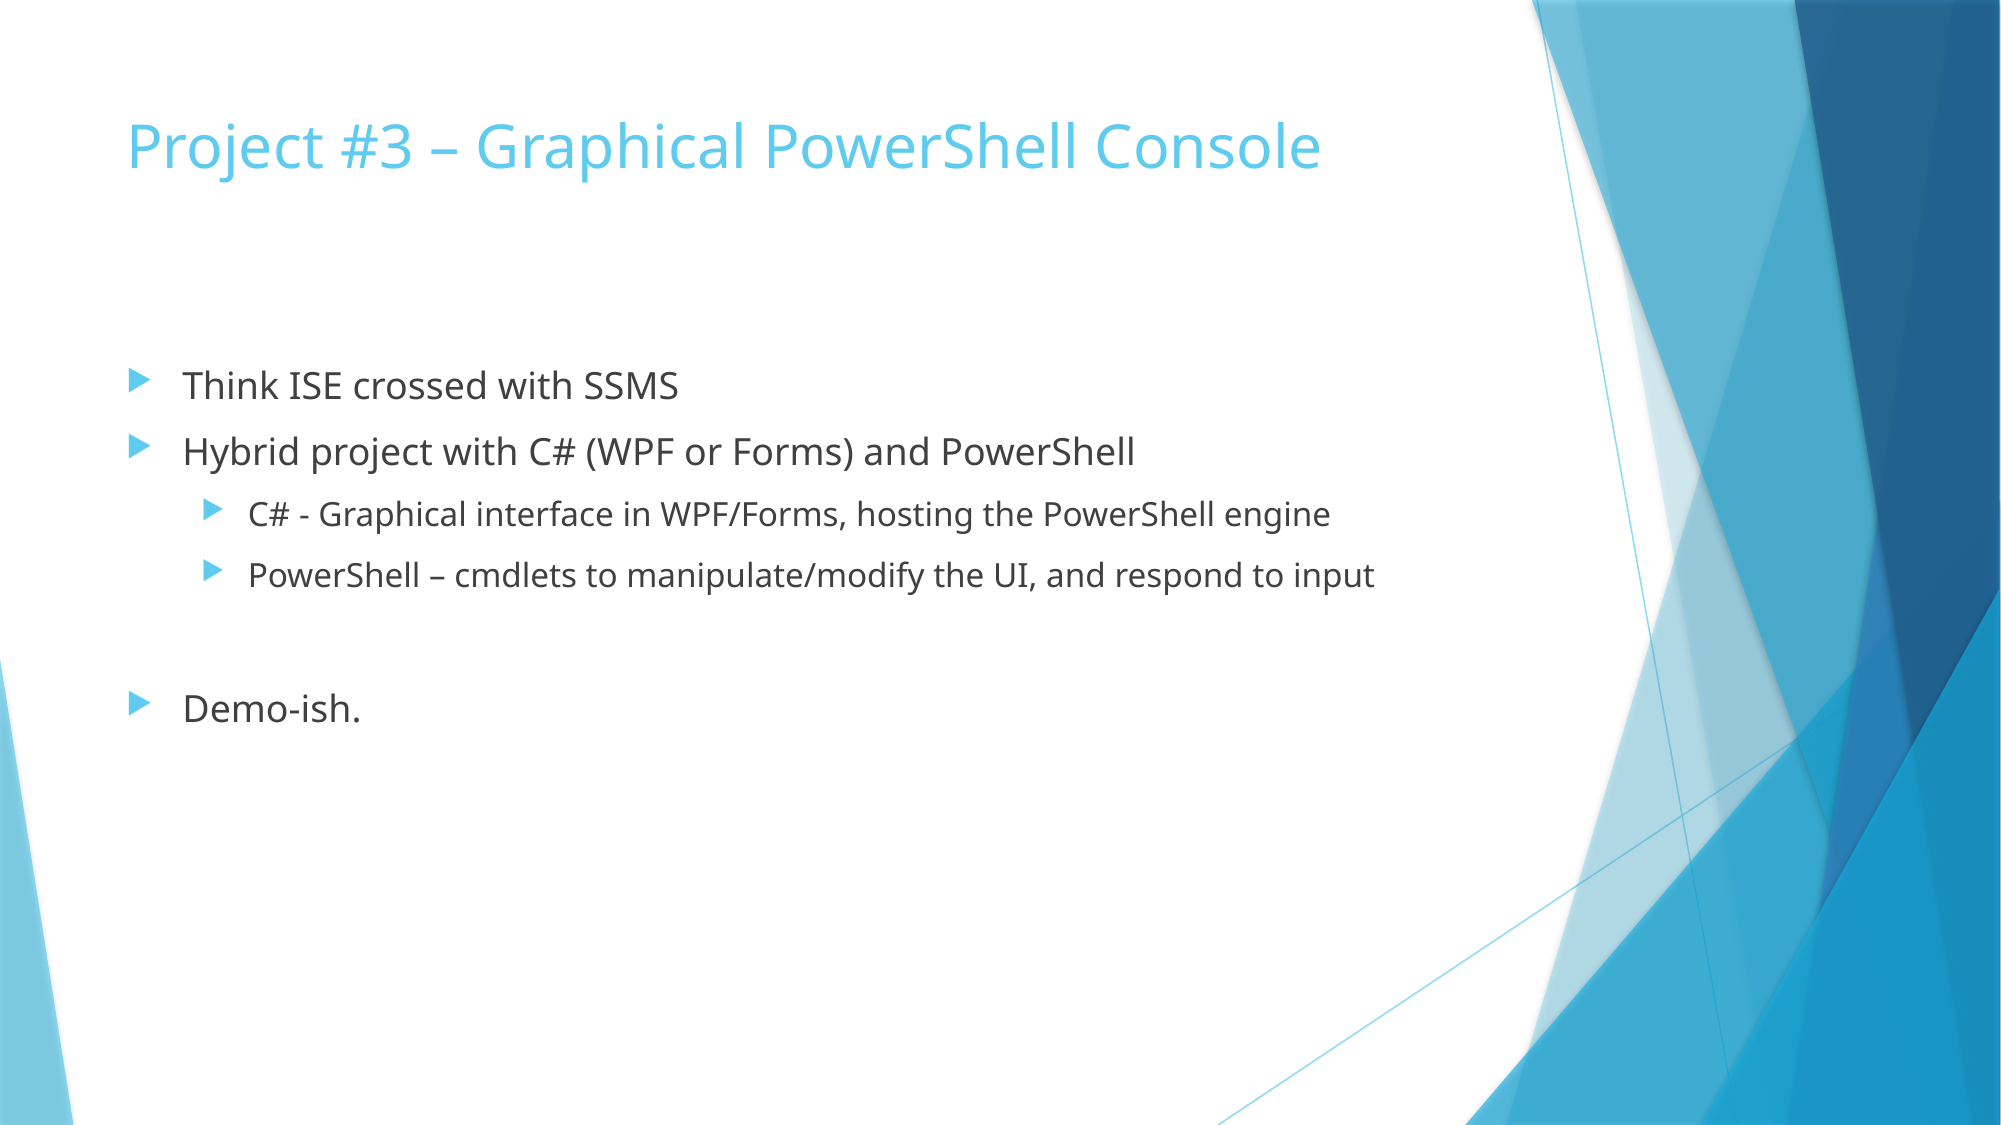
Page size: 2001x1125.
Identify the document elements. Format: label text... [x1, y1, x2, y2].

list Think ISE crossed with SSMS Hybrid project with C# (WPF or Forms) and PowerShell C# - Graphical interface in WPF/Forms, hosting the PowerShell engine PowerShell – cmdlets to manipulate/modify the UI, and respond to input Demo-ish. [111, 354, 1522, 992]
title Project #3 – Graphical PowerShell Console [111, 99, 1522, 234]
